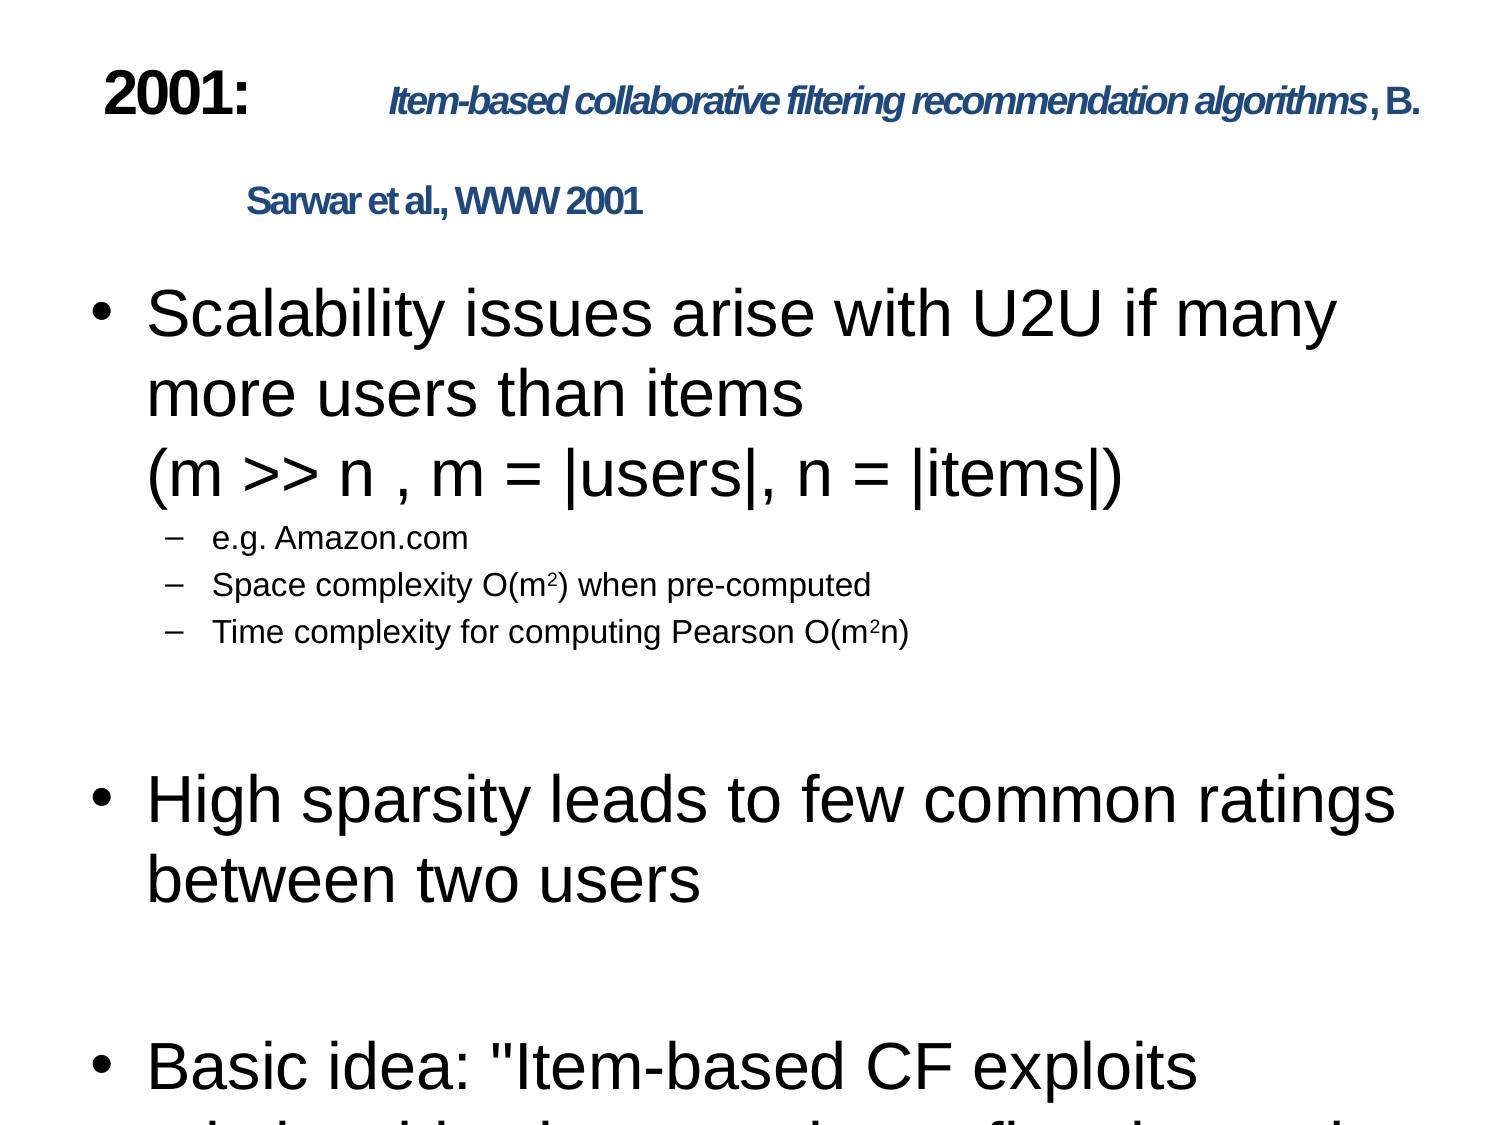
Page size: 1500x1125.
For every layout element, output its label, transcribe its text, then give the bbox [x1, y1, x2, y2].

list Scalability issues arise with U2U if many more users than items (m >> n , m = |users|, n = |items|) e.g. Amazon.com Space complexity O(m2) when pre-computed Time complexity for computing Pearson O(m2n) High sparsity leads to few common ratings between two users Basic idea: "Item-based CF exploits relationships between items first, instead of relationships between users" [75, 262, 1425, 1005]
title 2001: Item-based collaborative filtering recommendation algorithms, B. Sarwar et al., WWW 2001 [88, 42, 1439, 231]
